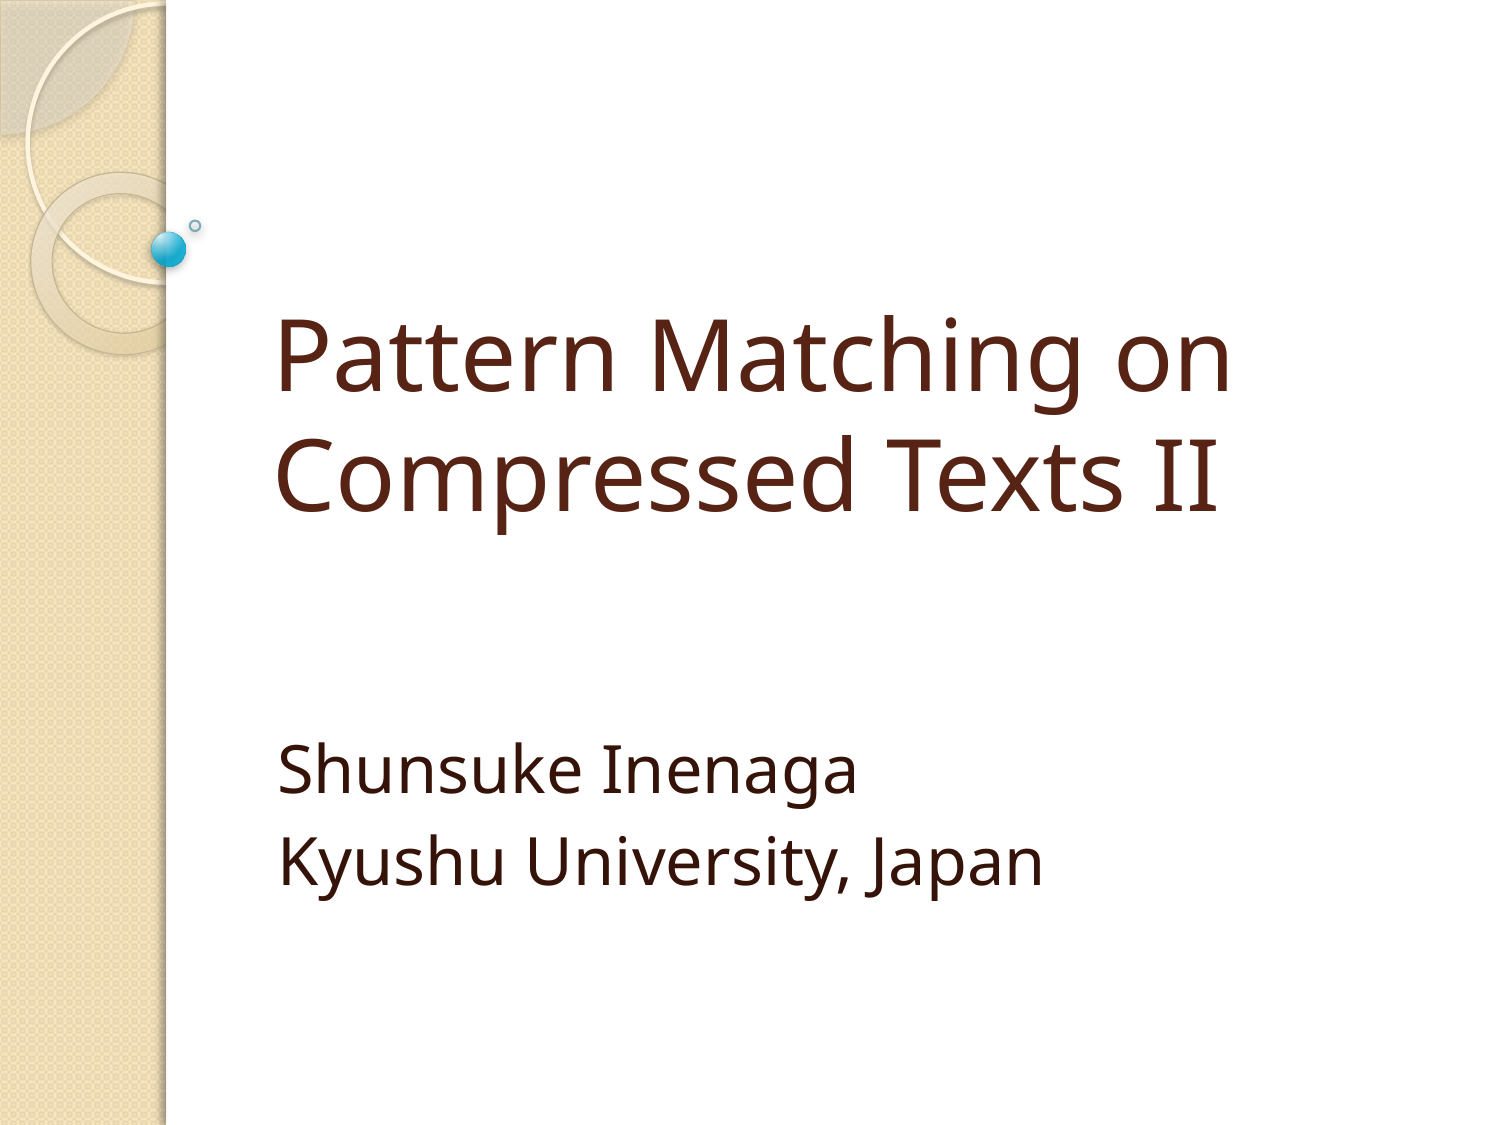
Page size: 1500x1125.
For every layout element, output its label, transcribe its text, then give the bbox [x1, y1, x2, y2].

title Pattern Matching on Compressed Texts II [257, 164, 1465, 539]
subtitle Shunsuke Inenaga Kyushu University, Japan [257, 726, 1359, 1014]
